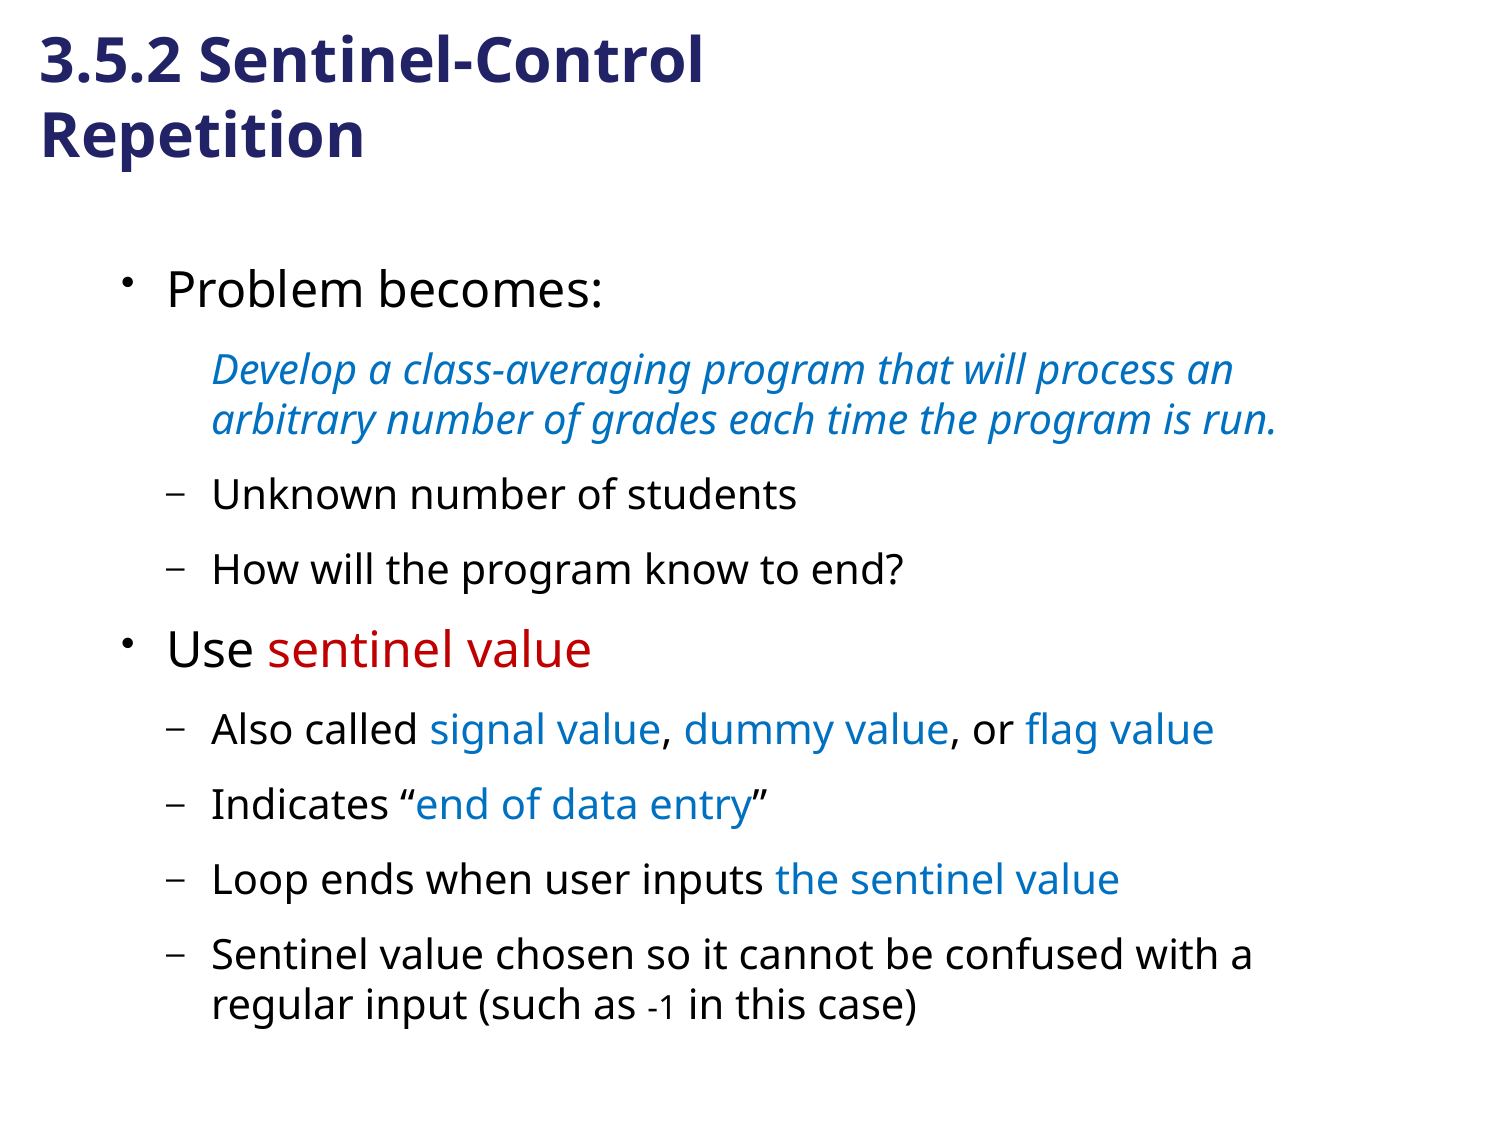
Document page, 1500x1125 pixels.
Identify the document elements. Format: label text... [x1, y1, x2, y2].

title 3.5.2 Sentinel-Control Repetition [24, 12, 1038, 100]
list Problem becomes: Develop a class-averaging program that will process an arbitrary number of grades each time the program is run. Unknown number of students How will the program know to end? Use sentinel value Also called signal value, dummy value, or flag value Indicates “end of data entry” Loop ends when user inputs the sentinel value Sentinel value chosen so it cannot be confused with a regular input (such as -1 in this case) [106, 249, 1394, 1050]
